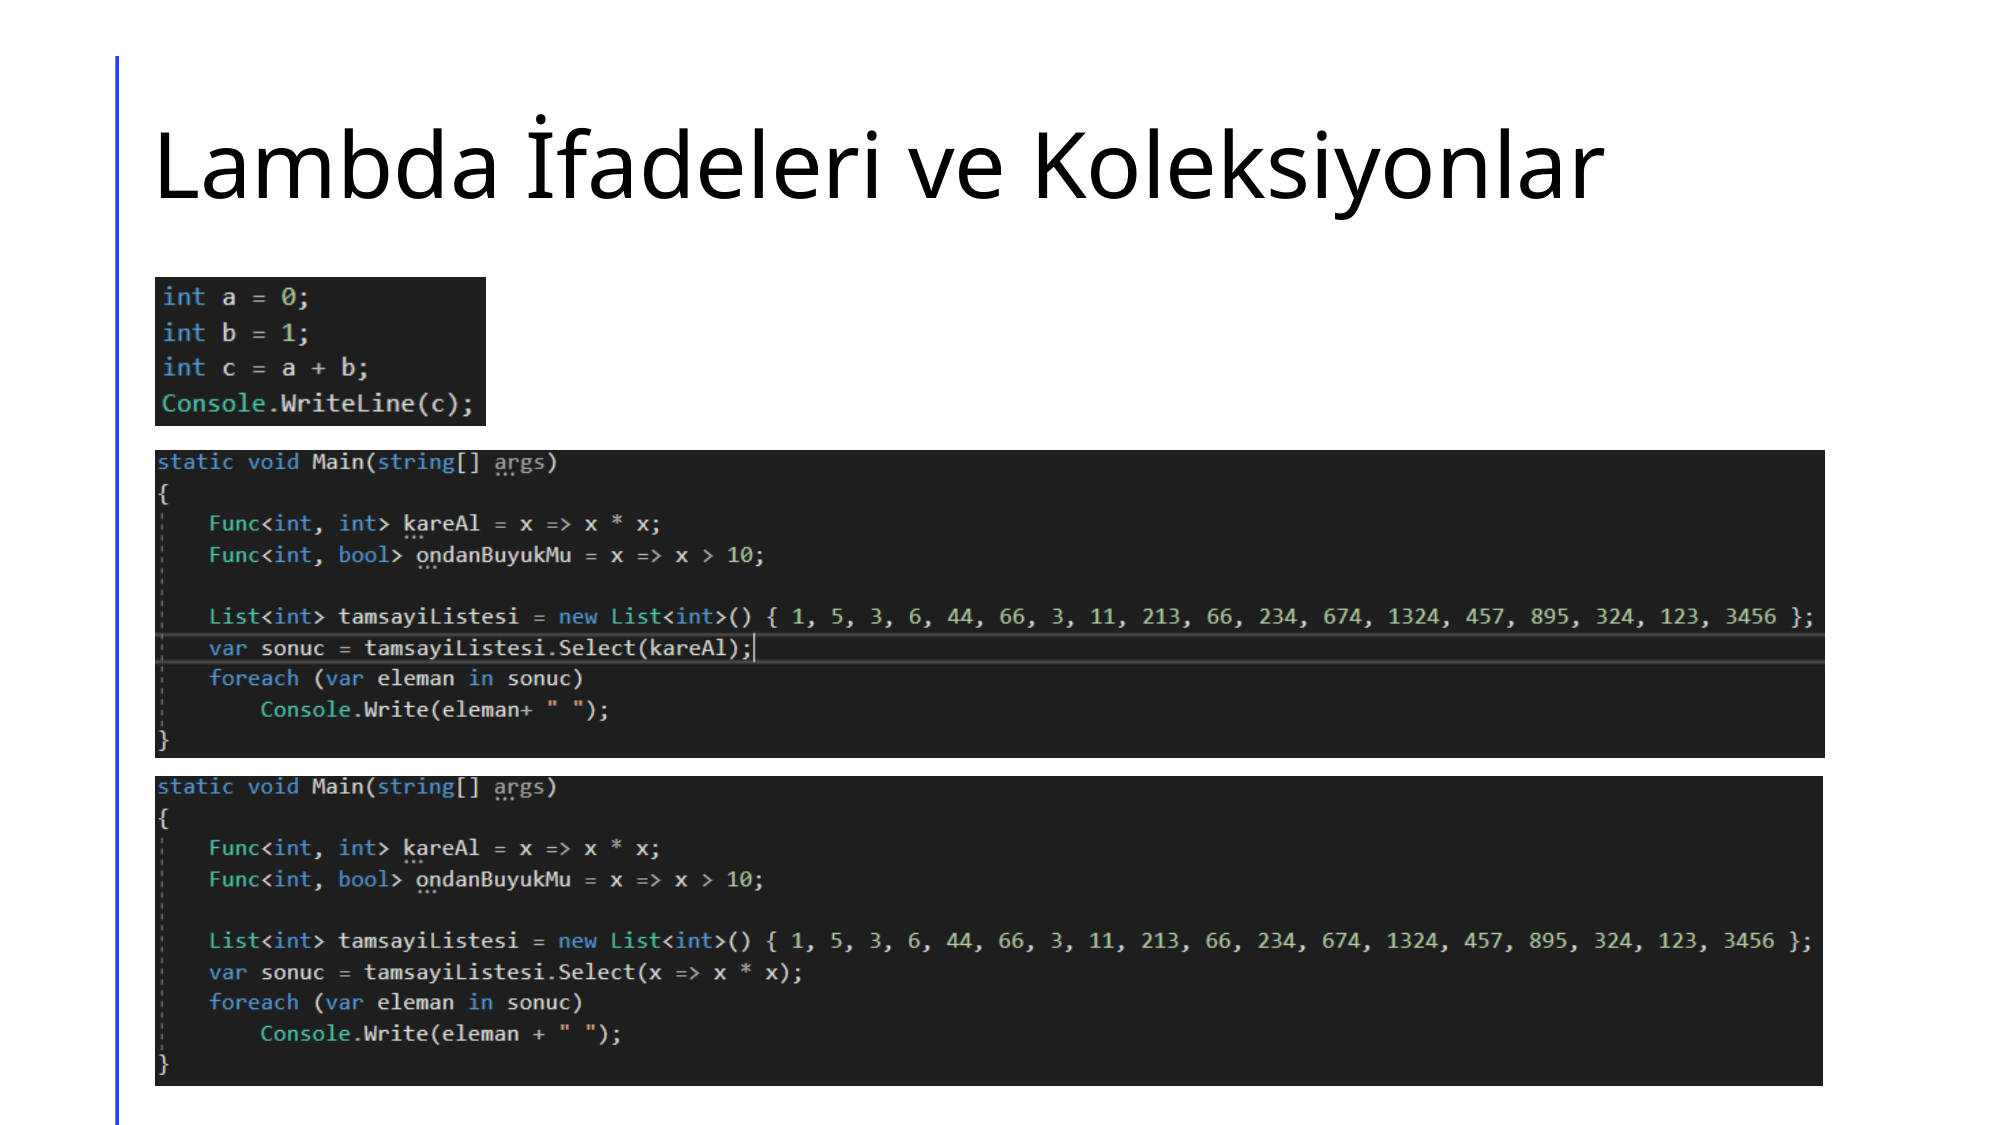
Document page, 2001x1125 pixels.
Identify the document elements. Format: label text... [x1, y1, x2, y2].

picture [155, 450, 1825, 758]
picture [155, 277, 486, 426]
picture [155, 776, 1823, 1086]
title Lambda İfadeleri ve Koleksiyonlar [137, 59, 1863, 278]
